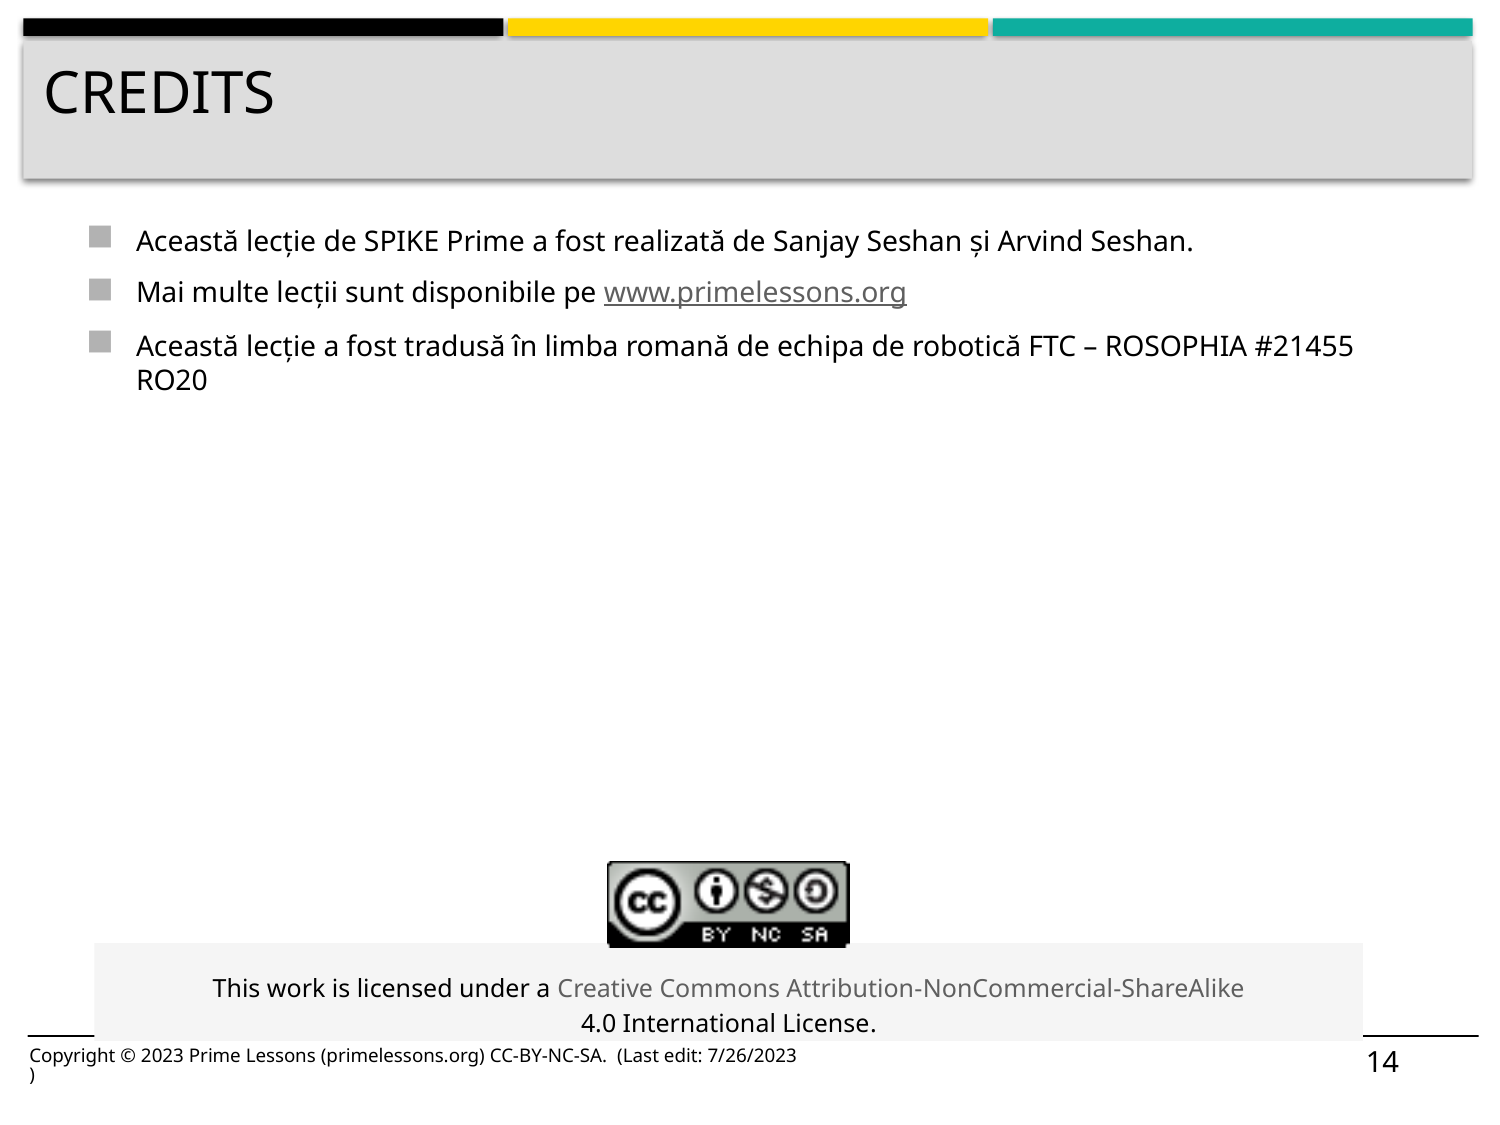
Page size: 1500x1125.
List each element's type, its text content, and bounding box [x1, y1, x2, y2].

title CREDITS [28, 48, 1464, 172]
slide_number 14 [1351, 1036, 1478, 1097]
text_box This work is licensed under a Creative Commons Attribution-NonCommercial-ShareAlike 4.0 International License. [94, 943, 1363, 1041]
list Această lecție de SPIKE Prime a fost realizată de Sanjay Seshan și Arvind Seshan. Mai multe lecții sunt disponibile pe www.primelessons.org Această lecție a fost tradusă în limba romană de echipa de robotică FTC – ROSOPHIA #21455 RO20 [75, 216, 1428, 405]
picture [606, 861, 851, 948]
footer Copyright © 2023 Prime Lessons (primelessons.org) CC-BY-NC-SA. (Last edit: 7/26/2023) [14, 1036, 814, 1097]
